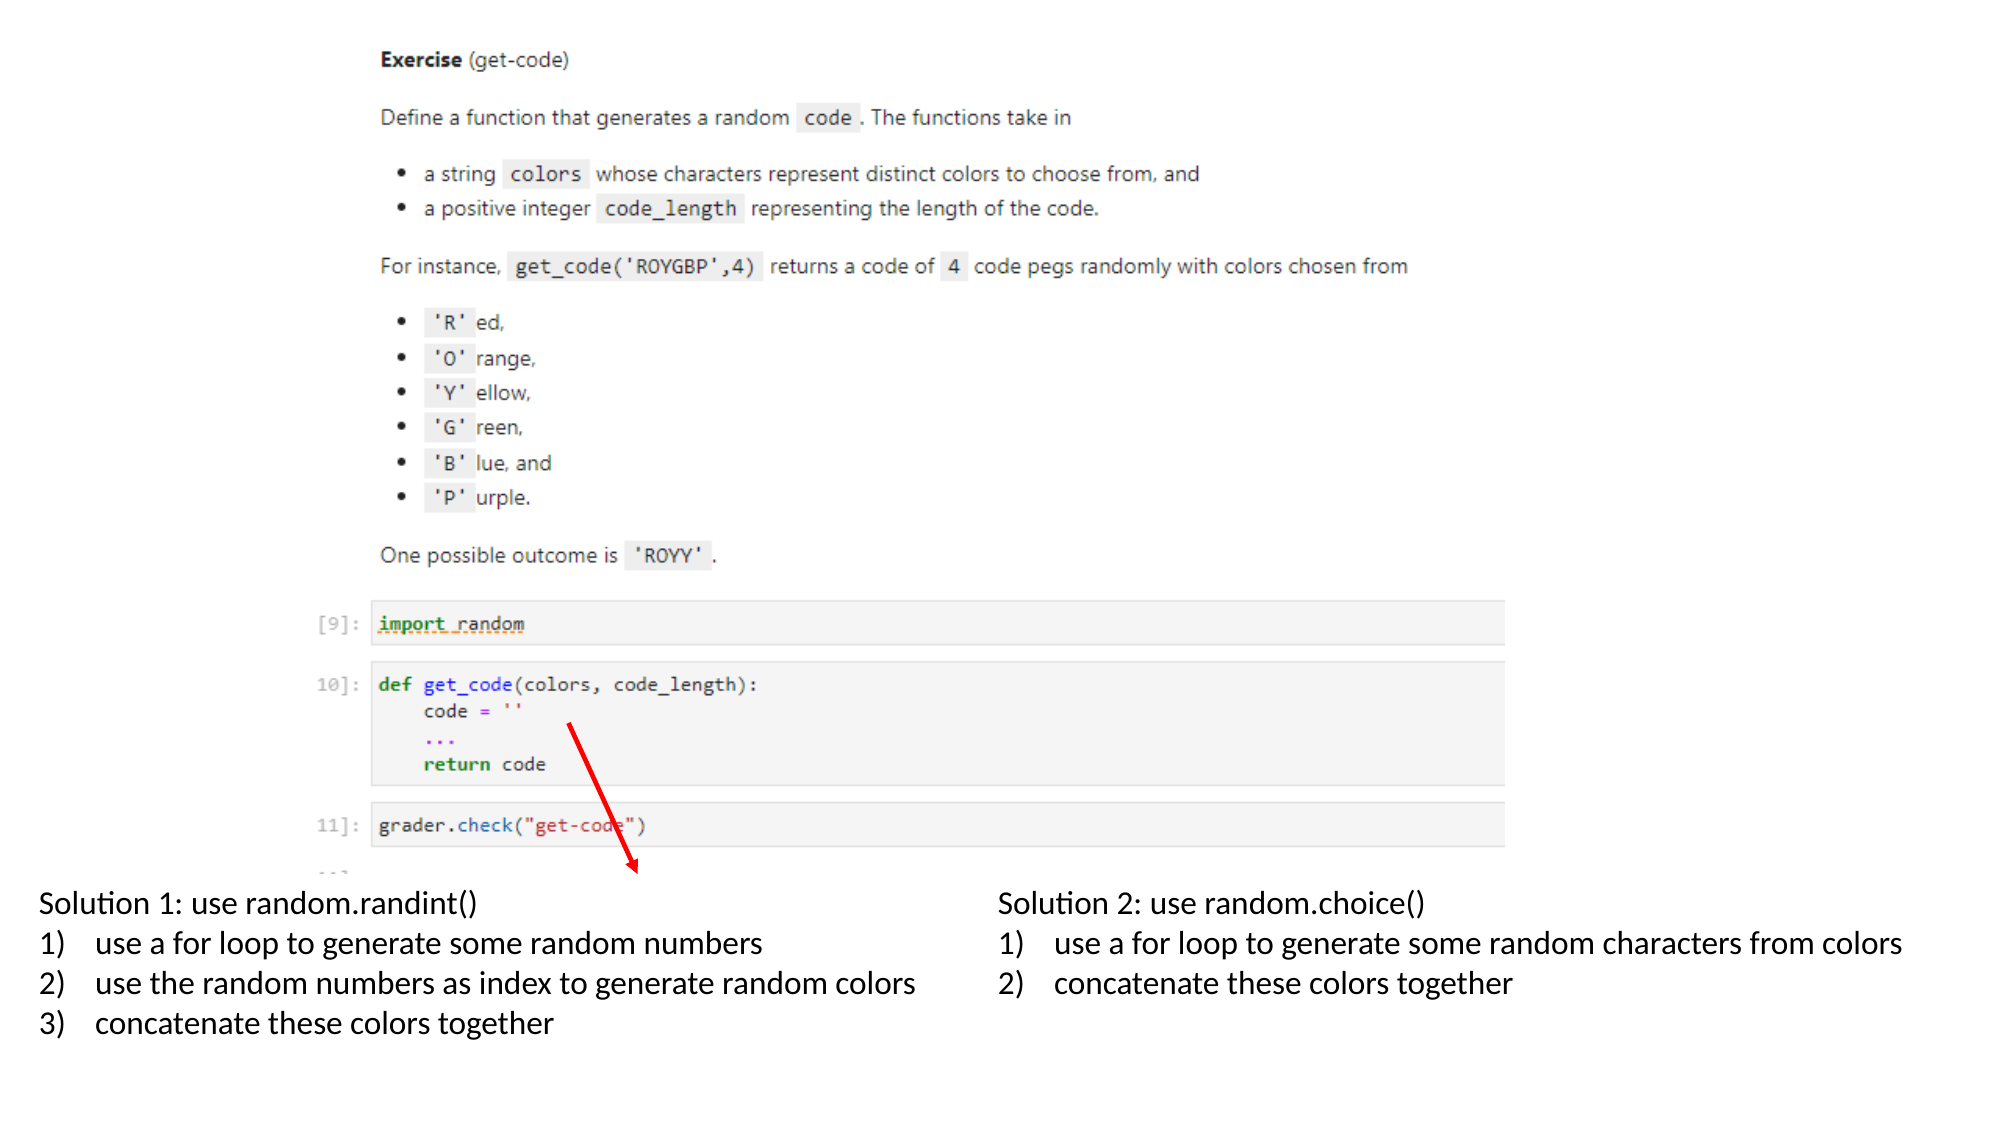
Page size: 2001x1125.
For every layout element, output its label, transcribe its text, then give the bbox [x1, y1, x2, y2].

text_box Solution 1: use random.randint() use a for loop to generate some random numbers use the random numbers as index to generate random colors concatenate these colors together [24, 873, 1113, 1049]
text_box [568, 722, 638, 874]
text_box Solution 2: use random.choice() use a for loop to generate some random characters from colors concatenate these colors together [983, 873, 2000, 1009]
picture [315, 25, 1505, 875]
